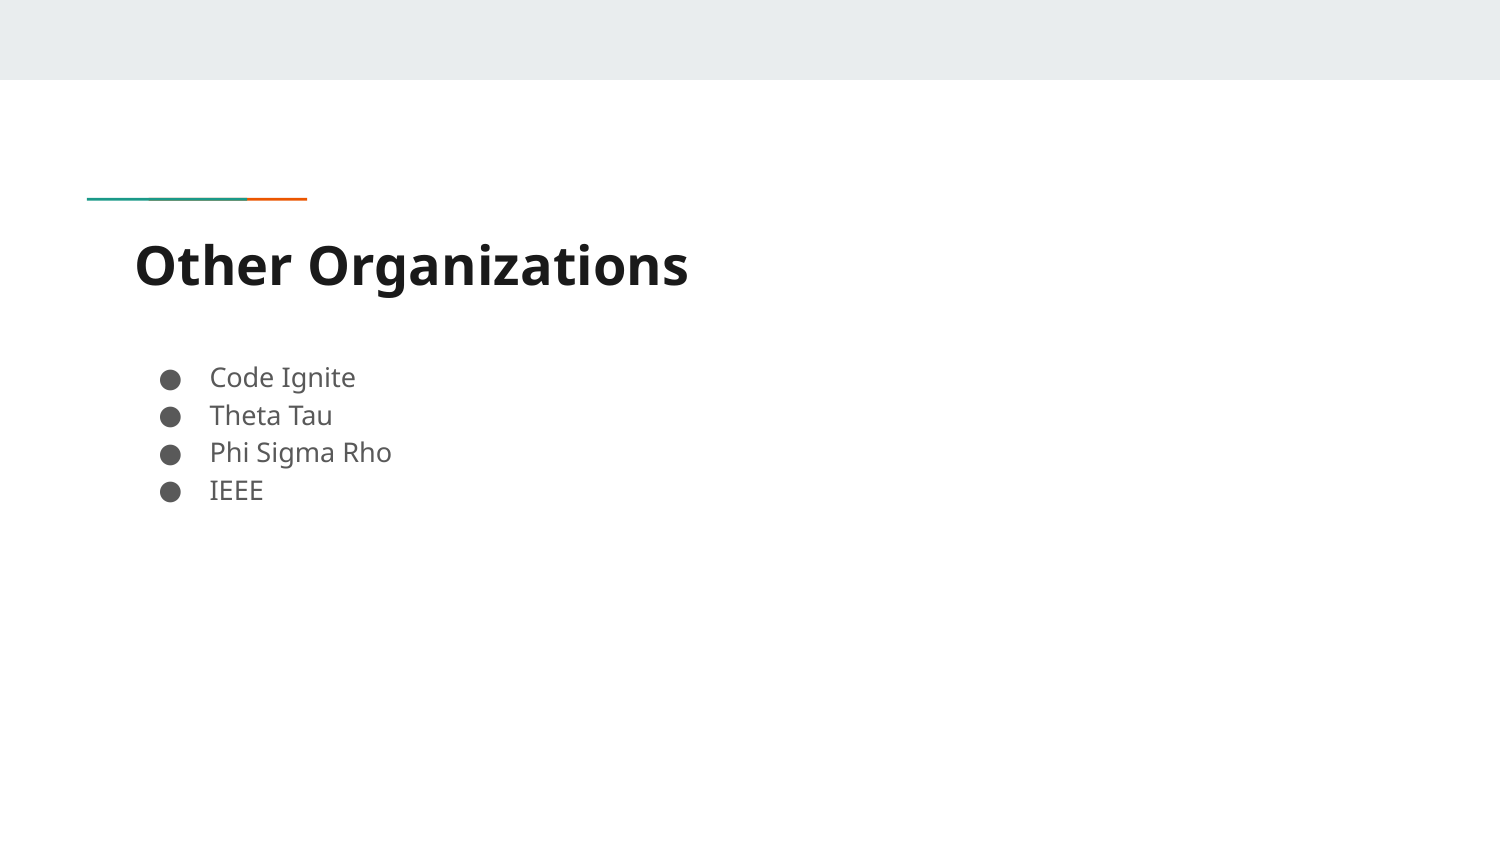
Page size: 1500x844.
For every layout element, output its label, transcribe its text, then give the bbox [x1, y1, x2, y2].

list Code Ignite Theta Tau Phi Sigma Rho IEEE [119, 341, 1381, 712]
title Other Organizations [119, 216, 1381, 305]
